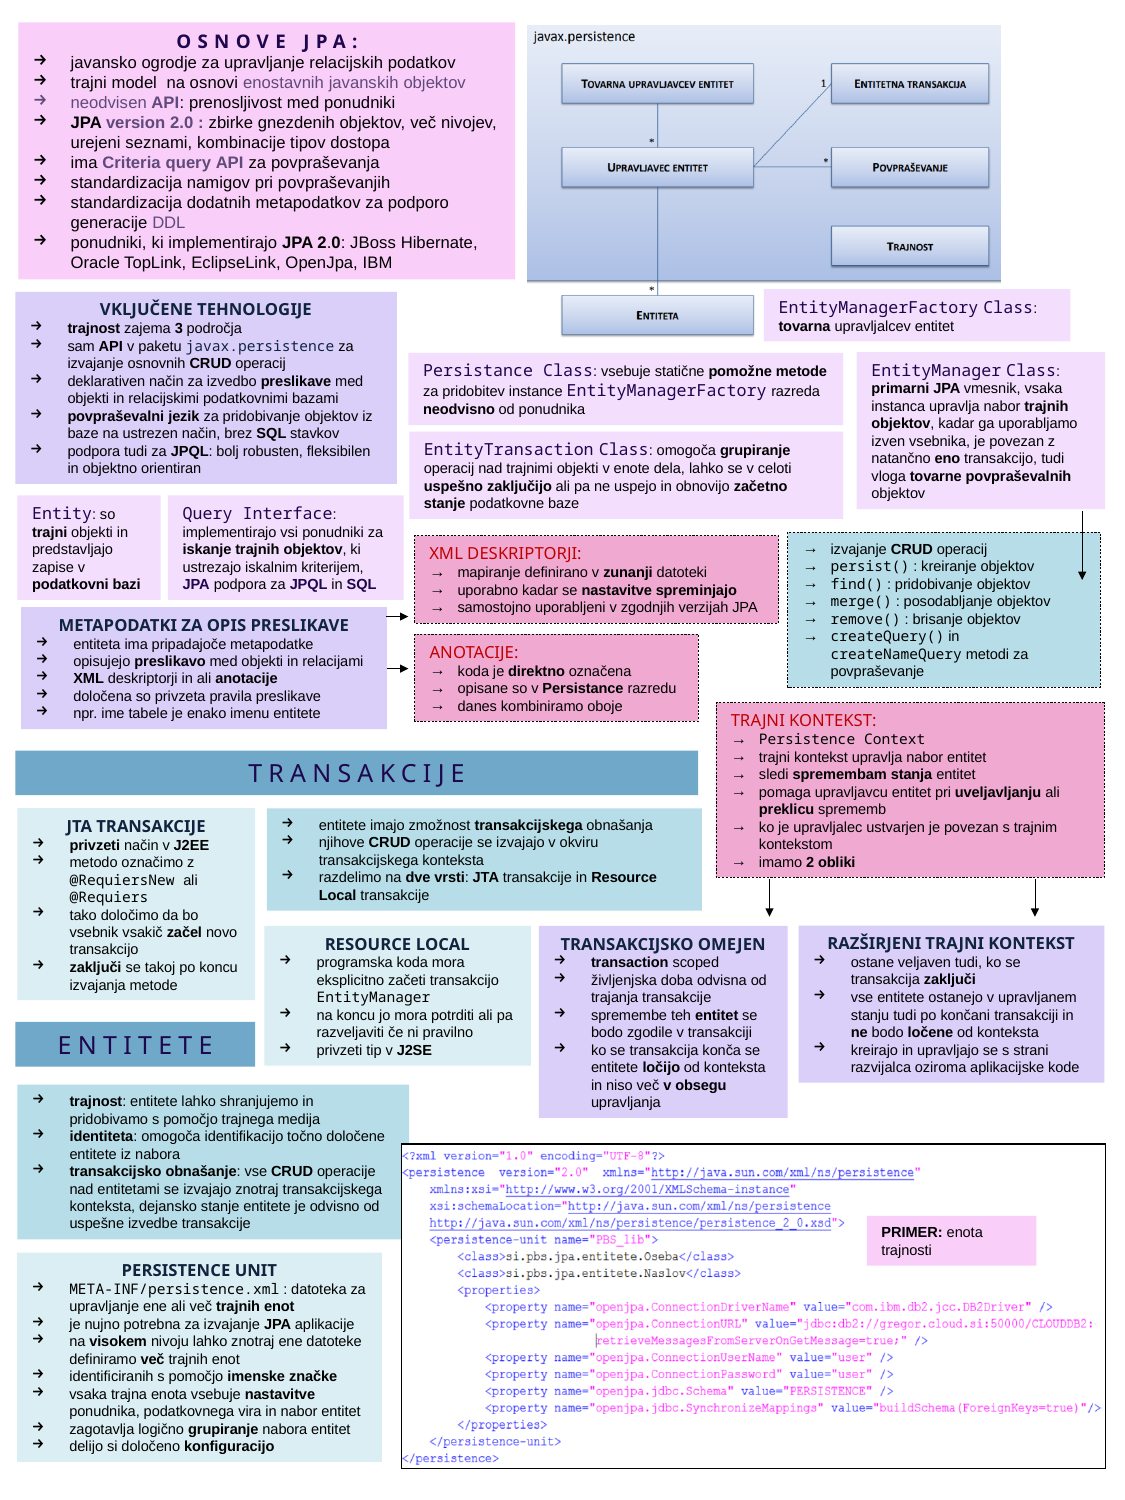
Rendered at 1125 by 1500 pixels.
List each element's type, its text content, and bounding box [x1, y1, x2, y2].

text_box ENTITETE [15, 1021, 256, 1067]
picture [402, 1144, 1105, 1469]
text_box Query Interface: implementirajo vsi ponudniki za iskanje trajnih objektov, ki ustrezajo iskalnim kriterijem, JPA podpora za JPQL in SQL [167, 495, 404, 600]
text_box TRAJNI KONTEKST: Persistence Context trajni kontekst upravlja nabor entitet sledi spremembam stanja entitet pomaga upravljavcu entitet pri uveljavljanju ali preklicu sprememb ko je upravljalec ustvarjen je povezan s trajnim kontekstom imamo 2 obliki [715, 702, 1105, 878]
text_box EntityManager Class: primarni JPA vmesnik, vsaka instanca upravlja nabor trajnih objektov, kadar ga uporabljamo izven vsebnika, je povezan z natančno eno transakcijo, tudi vloga tovarne povpraševalnih objektov [856, 352, 1106, 510]
picture [526, 25, 1001, 361]
text_box Entity: so trajni objekti in predstavljajo zapise v podatkovni bazi [17, 495, 161, 600]
text_box TRANSAKCIJSKO OMEJEN transaction scoped življenjska doba odvisna od trajanja transakcije spremembe teh entitet se bodo zgodile v transakciji ko se transakcija konča se entitete ločijo od konteksta in niso več v obsegu upravljanja [538, 925, 788, 1118]
text_box TRANSAKCIJE [15, 750, 699, 796]
text_box JTA TRANSAKCIJE privzeti način v J2EE metodo označimo z @RequiersNew ali @Requiers tako določimo da bo vsebnik vsakič začel novo transakcijo zaključi se takoj po koncu izvajanja metode [17, 808, 256, 1001]
text_box entitete imajo zmožnost transakcijskega obnašanja njihove CRUD operacije se izvajajo v okviru transakcijskega konteksta razdelimo na dve vrsti: JTA transakcije in Resource Local transakcije [266, 808, 702, 911]
text_box izvajanje CRUD operacij persist() : kreiranje objektov find() : pridobivanje objektov merge() : posodabljanje objektov remove() : brisanje objektov createQuery() in createNameQuery metodi za povpraševanje [787, 532, 1101, 687]
text_box XML DESKRIPTORJI: mapiranje definirano v zunanji datoteki uporabno kadar se nastavitve spreminjajo samostojno uporabljeni v zgodnjih verzijah JPA [414, 535, 779, 623]
text_box trajnost: entitete lahko shranjujemo in pridobivamo s pomočjo trajnega medija identiteta: omogoča identifikacijo točno določene entitete iz nabora transakcijsko obnašanje: vse CRUD operacije nad entitetami se izvajajo znotraj transakcijskega konteksta, dejansko stanje entitete je odvisno od uspešne izvedbe transakcije [17, 1084, 410, 1240]
text_box RESOURCE LOCAL programska koda mora eksplicitno začeti transakcijo EntityManager na koncu jo mora potrditi ali pa razveljaviti če ni pravilno privzeti tip v J2SE [264, 925, 531, 1066]
text_box ANOTACIJE: koda je direktno označena opisane so v Persistance razredu danes kombiniramo oboje [414, 634, 699, 722]
text_box EntityTransaction Class: omogoča grupiranje operacij nad trajnimi objekti v enote dela, lahko se v celoti uspešno zaključijo ali pa ne uspejo in obnovijo začetno stanje podatkovne baze [409, 431, 844, 519]
text_box OSNOVE JPA: javansko ogrodje za upravljanje relacijskih podatkov trajni model na osnovi enostavnih javanskih objektov neodvisen API: prenosljivost med ponudniki JPA version 2.0 : zbirke gnezdenih objektov, več nivojev, urejeni seznami, kombinacije tipov dostopa ima Criteria query API za povpraševanja standardizacija namigov pri povpraševanjih standardizacija dodatnih metapodatkov za podporo generacije DDL ponudniki, ki implementirajo JPA 2.0: JBoss Hibernate, Oracle TopLink, EclipseLink, OpenJpa, IBM [18, 22, 516, 280]
text_box PERSISTENCE UNIT META-INF/persistence.xml : datoteka za upravljanje ene ali več trajnih enot je nujno potrebna za izvajanje JPA aplikacije na visokem nivoju lahko znotraj ene datoteke definiramo več trajnih enot identificiranih s pomočjo imenske značke vsaka trajna enota vsebuje nastavitve ponudnika, podatkovnega vira in nabor entitet zagotavlja logično grupiranje nabora entitet delijo si določeno konfiguracijo [17, 1252, 382, 1462]
text_box Persistance Class: vsebuje statične pomožne metode za pridobitev instance EntityManagerFactory razreda neodvisno od ponudnika [408, 352, 844, 426]
text_box METAPODATKI ZA OPIS PRESLIKAVE entiteta ima pripadajoče metapodatke opisujejo preslikavo med objekti in relacijami XML deskriptorji in ali anotacije določena so privzeta pravila preslikave npr. ime tabele je enako imenu entitete [21, 607, 387, 730]
text_box VKLJUČENE TEHNOLOGIJE trajnost zajema 3 področja sam API v paketu javax.persistence za izvajanje osnovnih CRUD operacij deklarativen način za izvedbo preslikave med objekti in relacijskimi podatkovnimi bazami povpraševalni jezik za pridobivanje objektov iz baze na ustrezen način, brez SQL stavkov podpora tudi za JPQL: bolj robusten, fleksibilen in objektno orientiran [15, 291, 397, 484]
text_box RAZŠIRJENI TRAJNI KONTEKST ostane veljaven tudi, ko se transakcija zaključi vse entitete ostanejo v upravljanem stanju tudi po končani transakciji in ne bodo ločene od konteksta kreirajo in upravljajo se s strani razvijalca oziroma aplikacijske kode [798, 925, 1105, 1083]
text_box EntityManagerFactory Class: tovarna upravljalcev entitet [1007, 289, 1071, 342]
